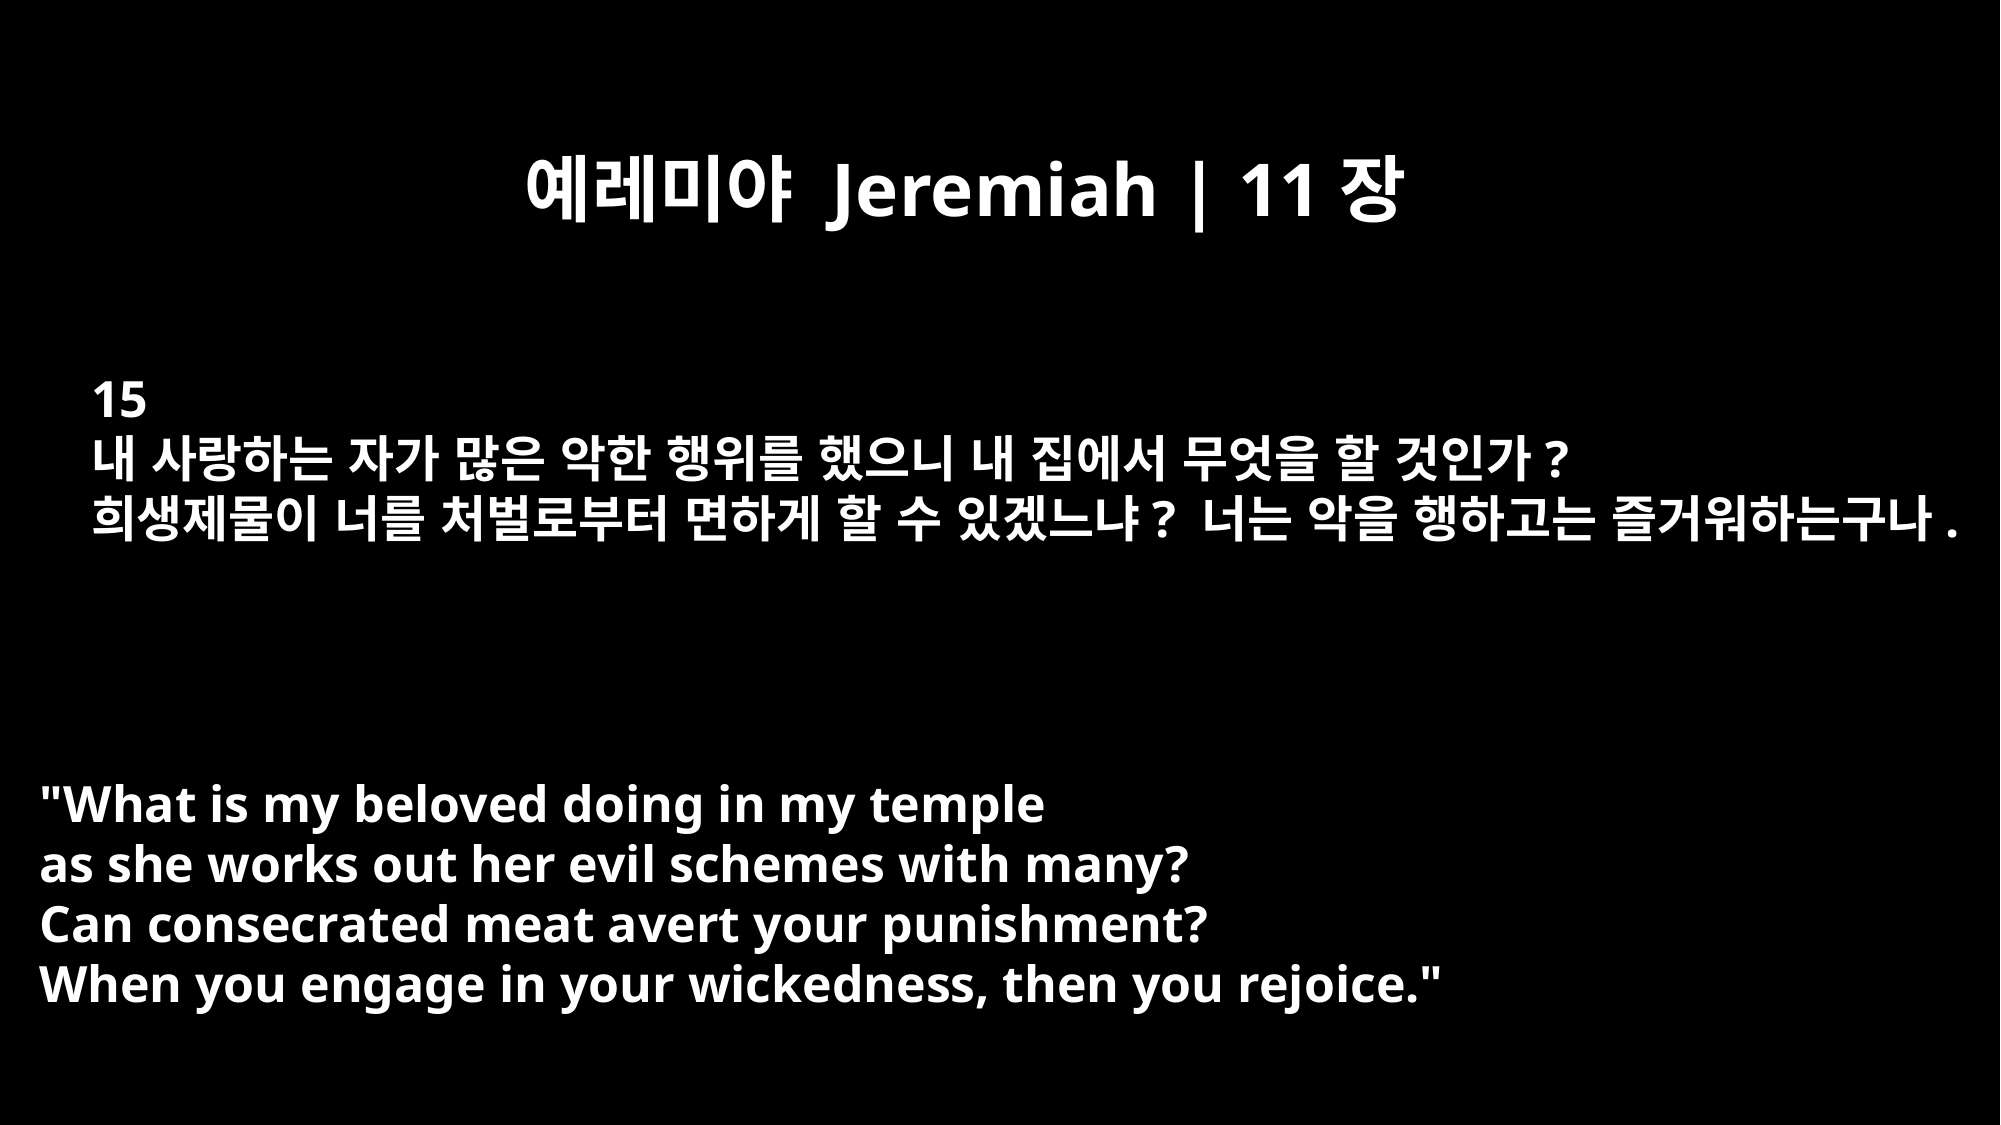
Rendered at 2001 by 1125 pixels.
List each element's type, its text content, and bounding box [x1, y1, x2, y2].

text_box 예레미야 Jeremiah | 11장 [510, 136, 1422, 239]
text_box "What is my beloved doing in my temple as she works out her evil schemes with many? Can consecrated meat avert your punishment? When you engage in your wickedness, then you rejoice." [24, 764, 1459, 1020]
text_box 15 내 사랑하는 자가 많은 악한 행위를 했으니 내 집에서 무엇을 할 것인가? 희생제물이 너를 처벌로부터 면하게 할 수 있겠느냐? 너는 악을 행하고는 즐거워하는구나. [76, 359, 1975, 555]
